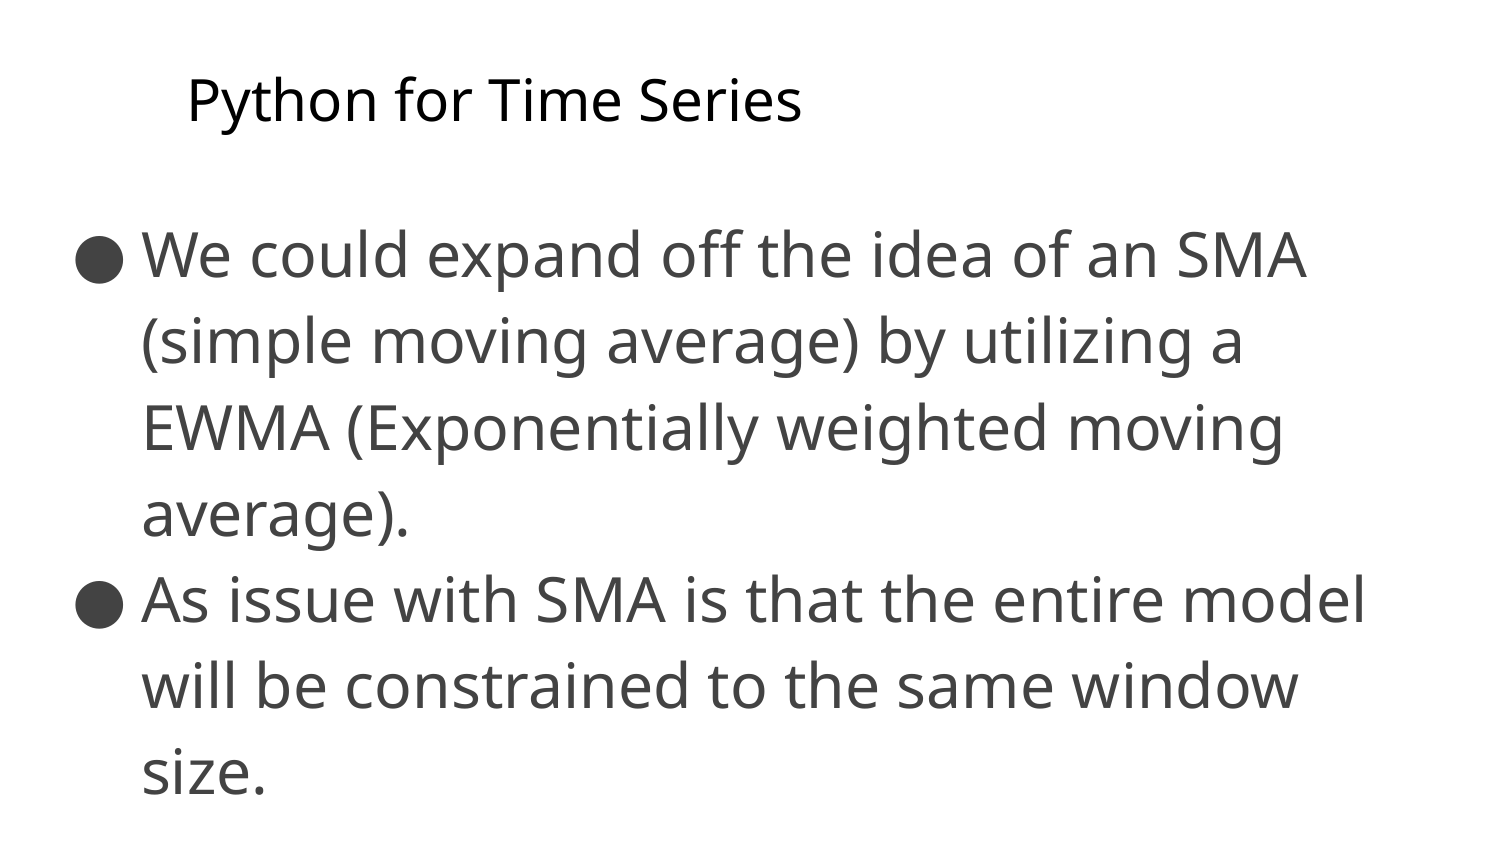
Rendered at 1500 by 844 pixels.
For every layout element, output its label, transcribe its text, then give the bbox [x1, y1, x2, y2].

list We could expand off the idea of an SMA (simple moving average) by utilizing a EWMA (Exponentially weighted moving average). As issue with SMA is that the entire model will be constrained to the same window size. [51, 189, 1449, 750]
title Python for Time Series [171, 48, 1449, 143]
